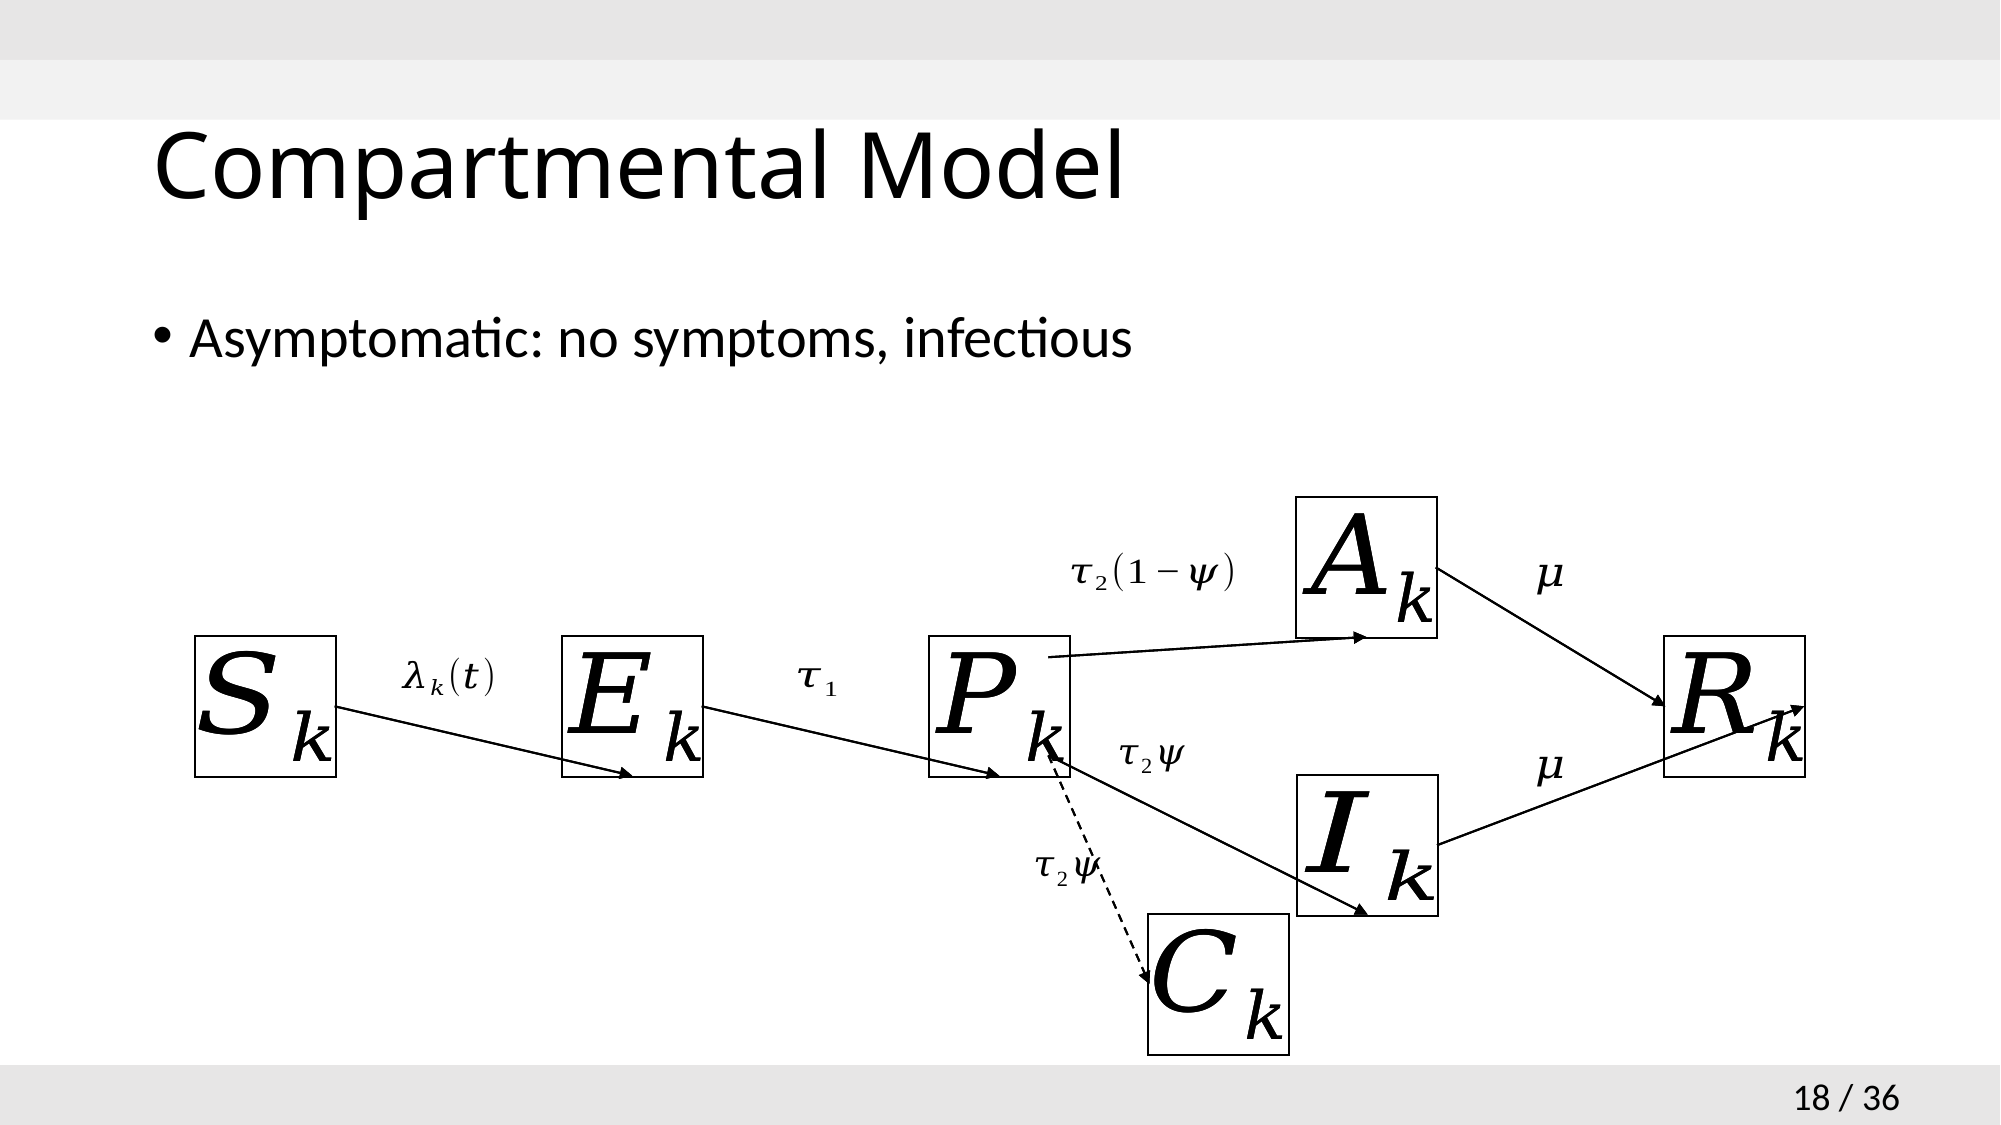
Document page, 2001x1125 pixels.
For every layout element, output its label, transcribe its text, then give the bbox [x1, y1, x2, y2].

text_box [1435, 567, 1686, 658]
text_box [1048, 755, 1170, 935]
title Compartmental Model [137, 59, 1863, 278]
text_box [1437, 755, 1686, 846]
list Asymptomatic: no symptoms, infectious [137, 299, 1863, 439]
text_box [1296, 497, 1438, 915]
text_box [1048, 567, 1297, 658]
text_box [1170, 755, 1299, 846]
